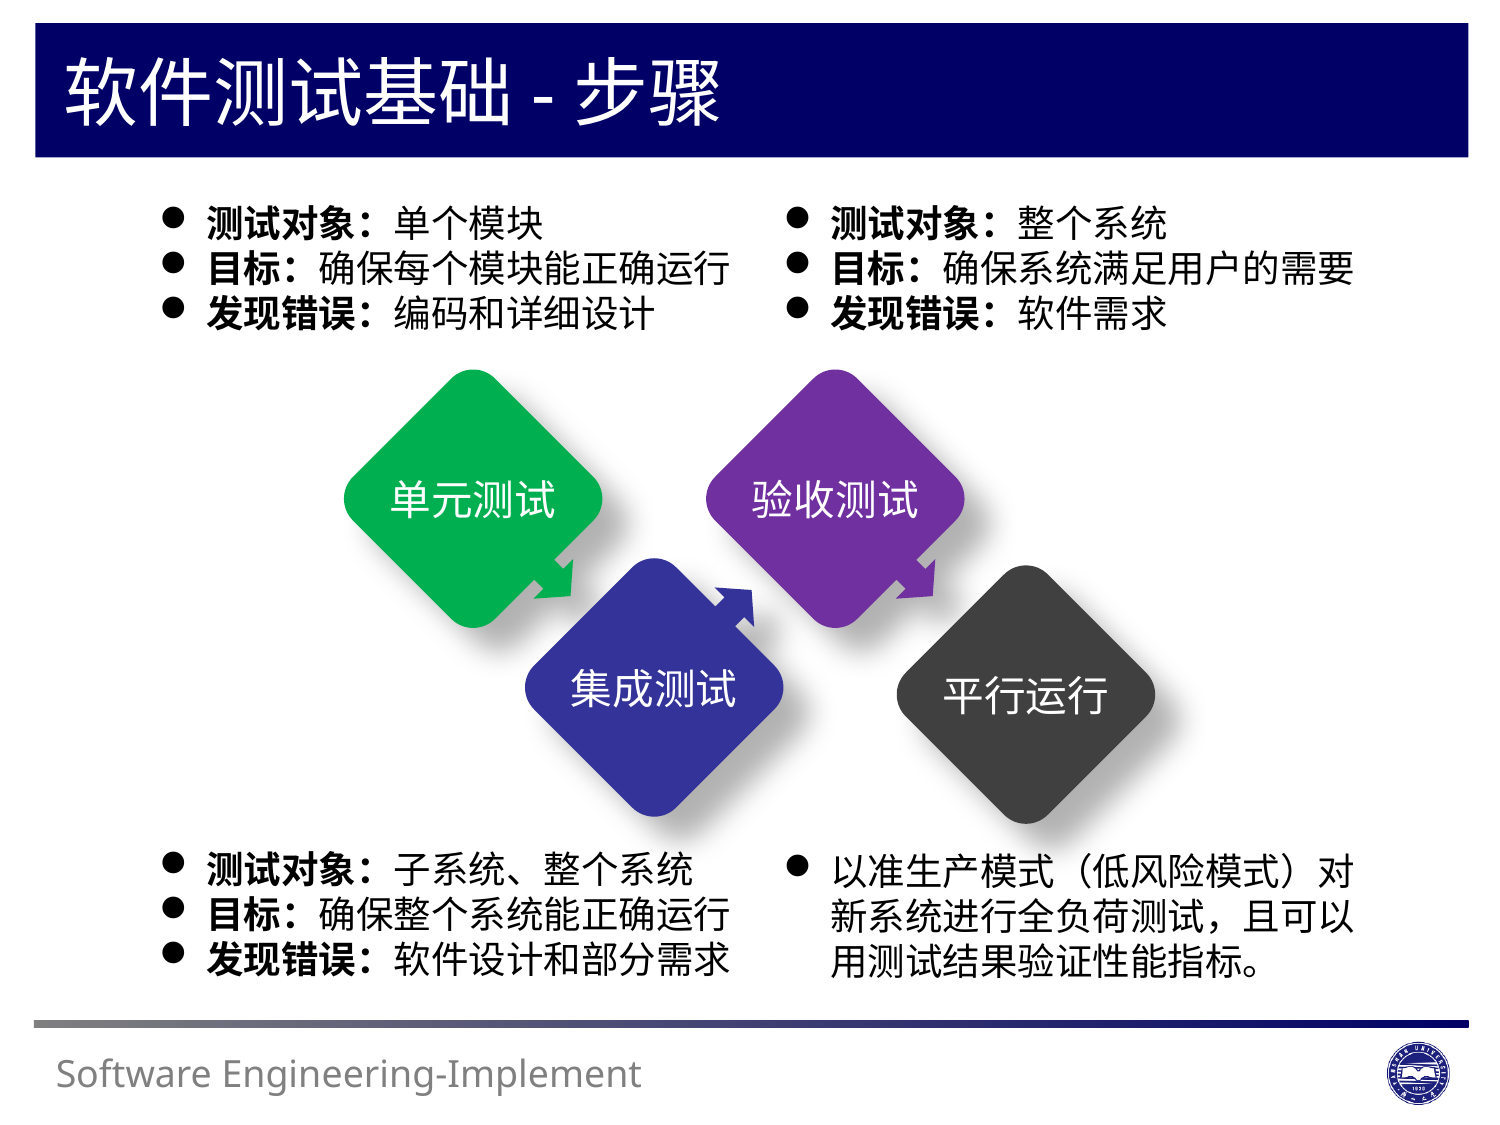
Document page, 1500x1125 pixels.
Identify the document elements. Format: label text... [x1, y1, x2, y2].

text_box 验收测试 [704, 367, 967, 631]
text_box 测试对象：子系统、整个系统 目标：确保整个系统能正确运行 发现错误：软件设计和部分需求 [159, 823, 750, 1003]
text_box 测试对象：整个系统 目标：确保系统满足用户的需要 发现错误：软件需求 [783, 178, 1375, 357]
text_box 单元测试 [341, 367, 605, 631]
text_box 平行运行 [894, 563, 1158, 826]
text_box 以准生产模式（低风险模式）对新系统进行全负荷测试，且可以用测试结果验证性能指标。 [783, 826, 1375, 1005]
picture [1375, 1039, 1461, 1110]
text_box 测试对象：单个模块 目标：确保每个模块能正确运行 发现错误：编码和详细设计 [159, 178, 750, 357]
text_box 软件测试基础-步骤 [48, 38, 1371, 149]
text_box 集成测试 [522, 556, 786, 819]
